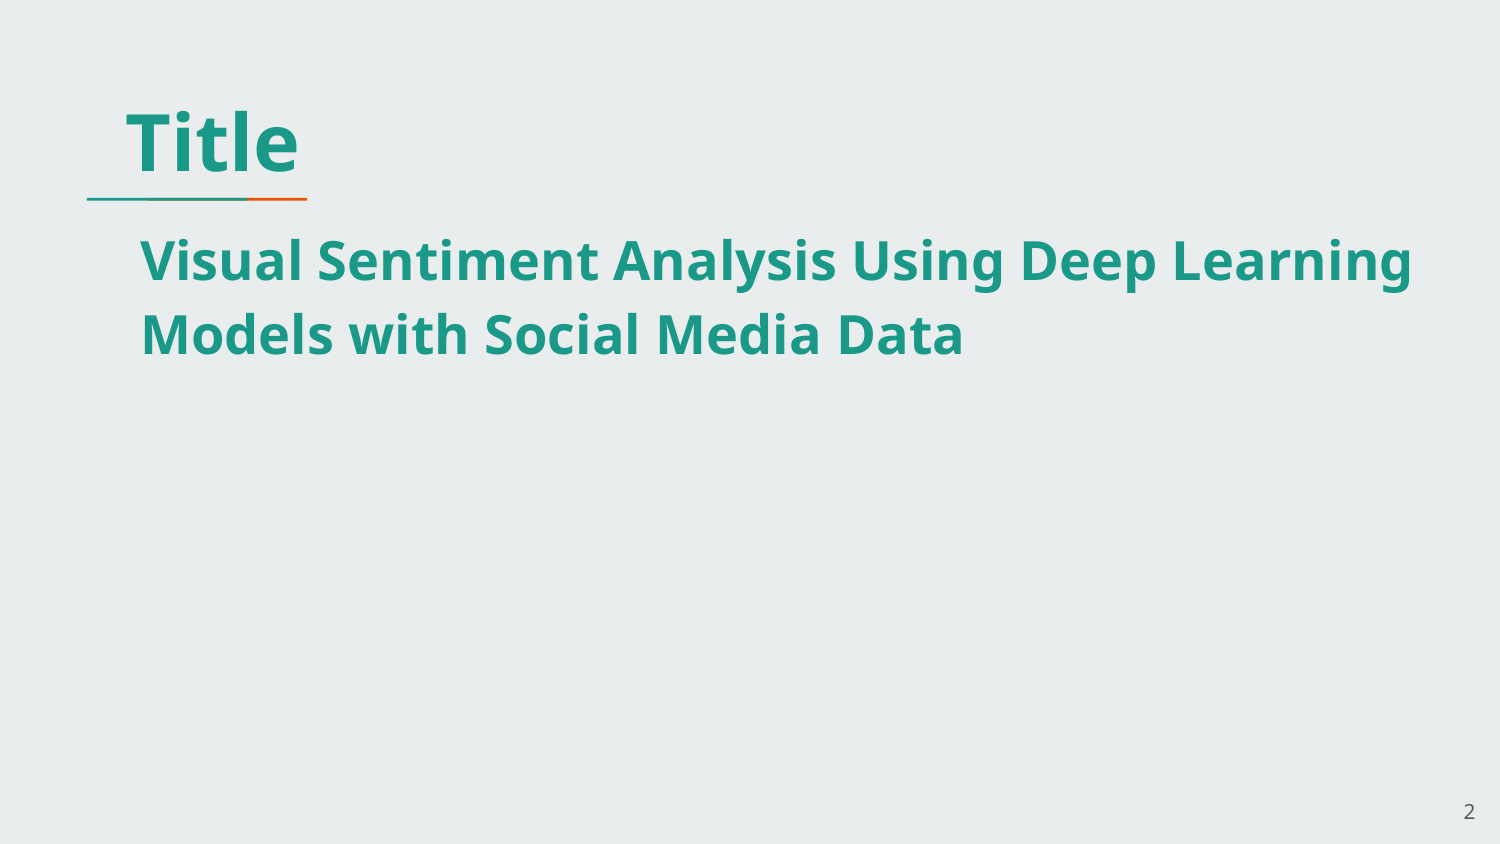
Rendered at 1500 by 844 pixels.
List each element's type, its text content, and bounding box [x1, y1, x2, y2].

title Visual Sentiment Analysis Using Deep Learning Models with Social Media Data [125, 207, 1437, 404]
slide_number 2 [1400, 779, 1491, 844]
title Title [109, 71, 1366, 268]
